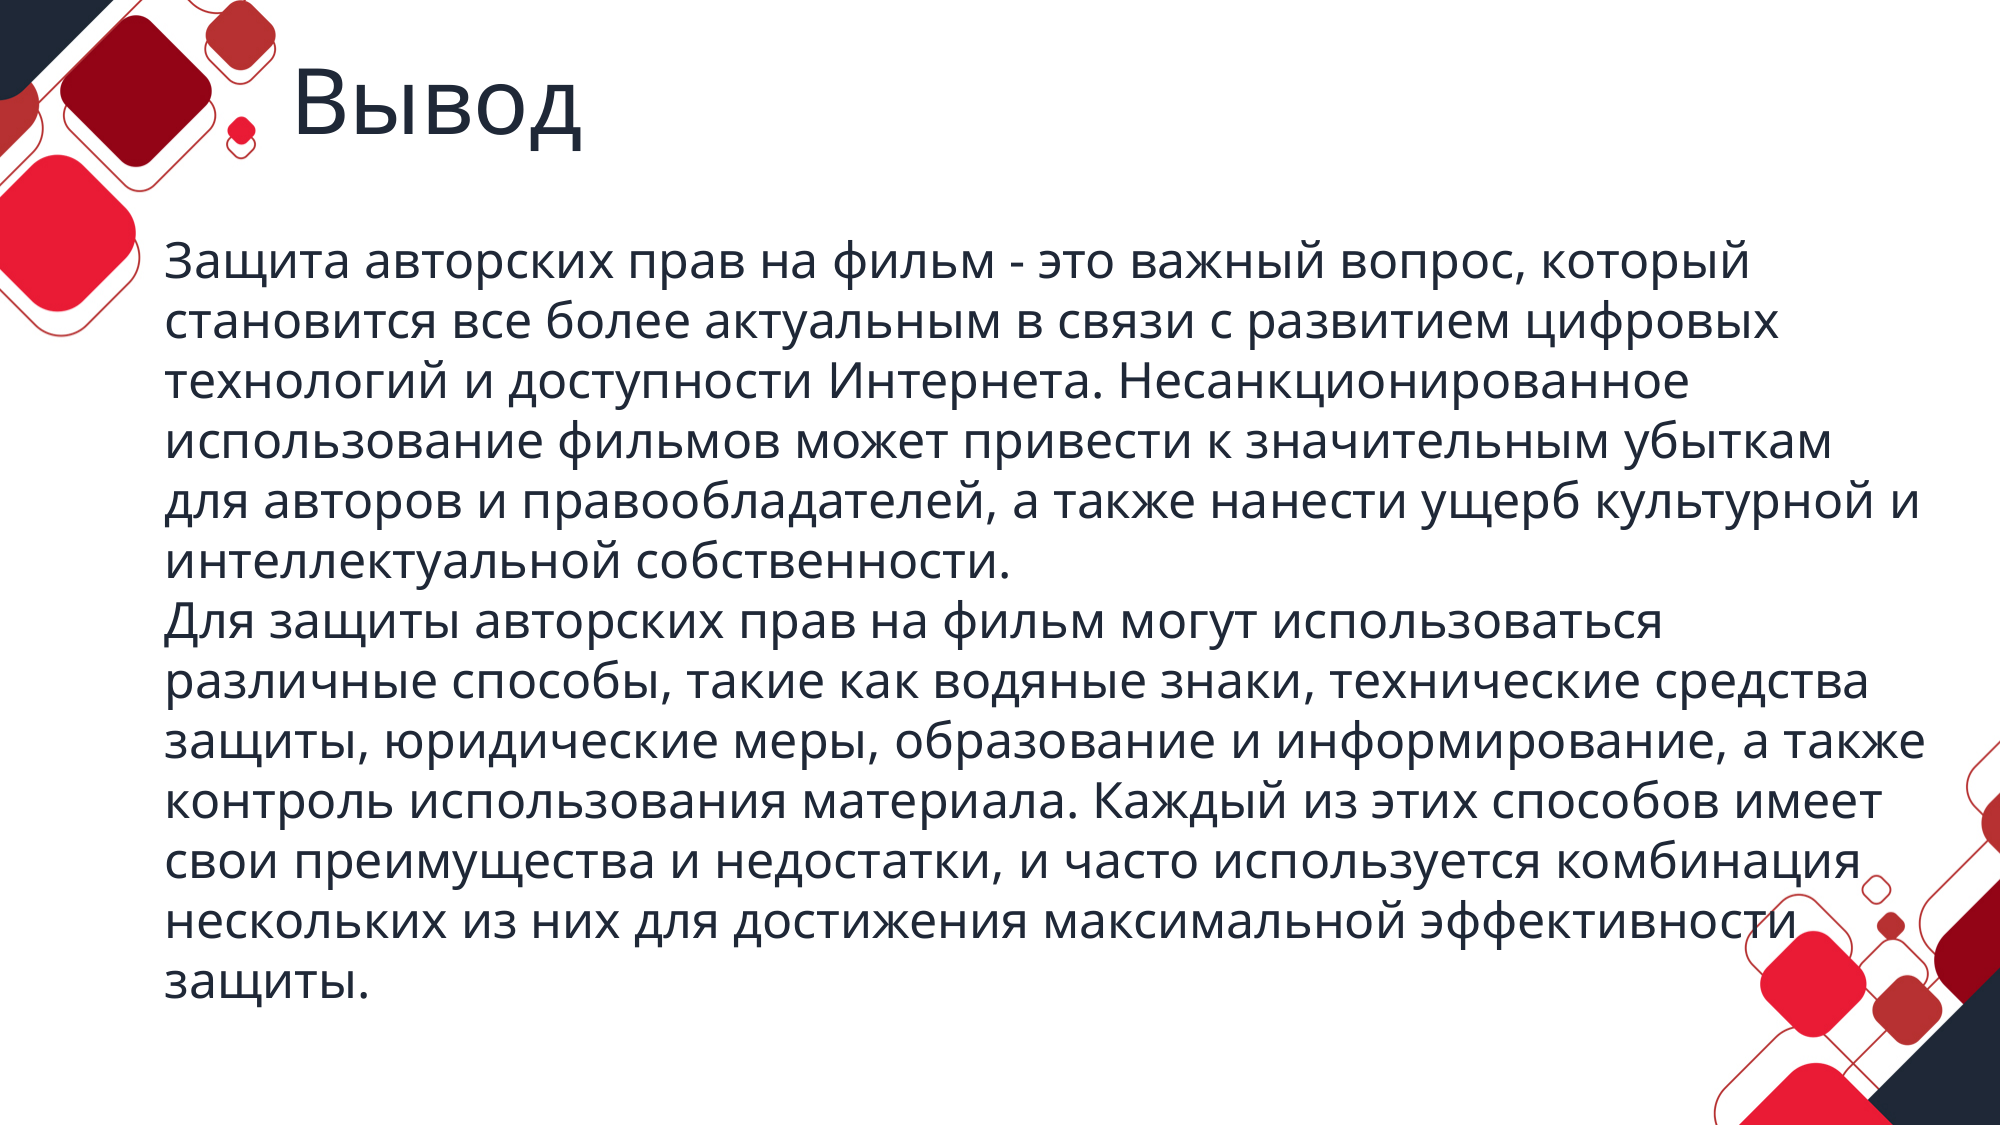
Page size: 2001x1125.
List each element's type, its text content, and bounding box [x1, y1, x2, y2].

text_box Защита авторских прав на фильм - это важный вопрос, который становится все более актуальным в связи с развитием цифровых технологий и доступности Интернета. Несанкционированное использование фильмов может привести к значительным убыткам для авторов и правообладателей, а также нанести ущерб культурной и интеллектуальной собственности. Для защиты авторских прав на фильм могут использоваться различные способы, такие как водяные знаки, технические средства защиты, юридические меры, образование и информирование, а также контроль использования материала. Каждый из этих способов имеет свои преимущества и недостатки, и часто используется комбинация нескольких из них для достижения максимальной эффективности защиты. [149, 221, 1949, 1017]
title Вывод [275, 47, 2000, 162]
picture [0, 0, 2000, 1125]
